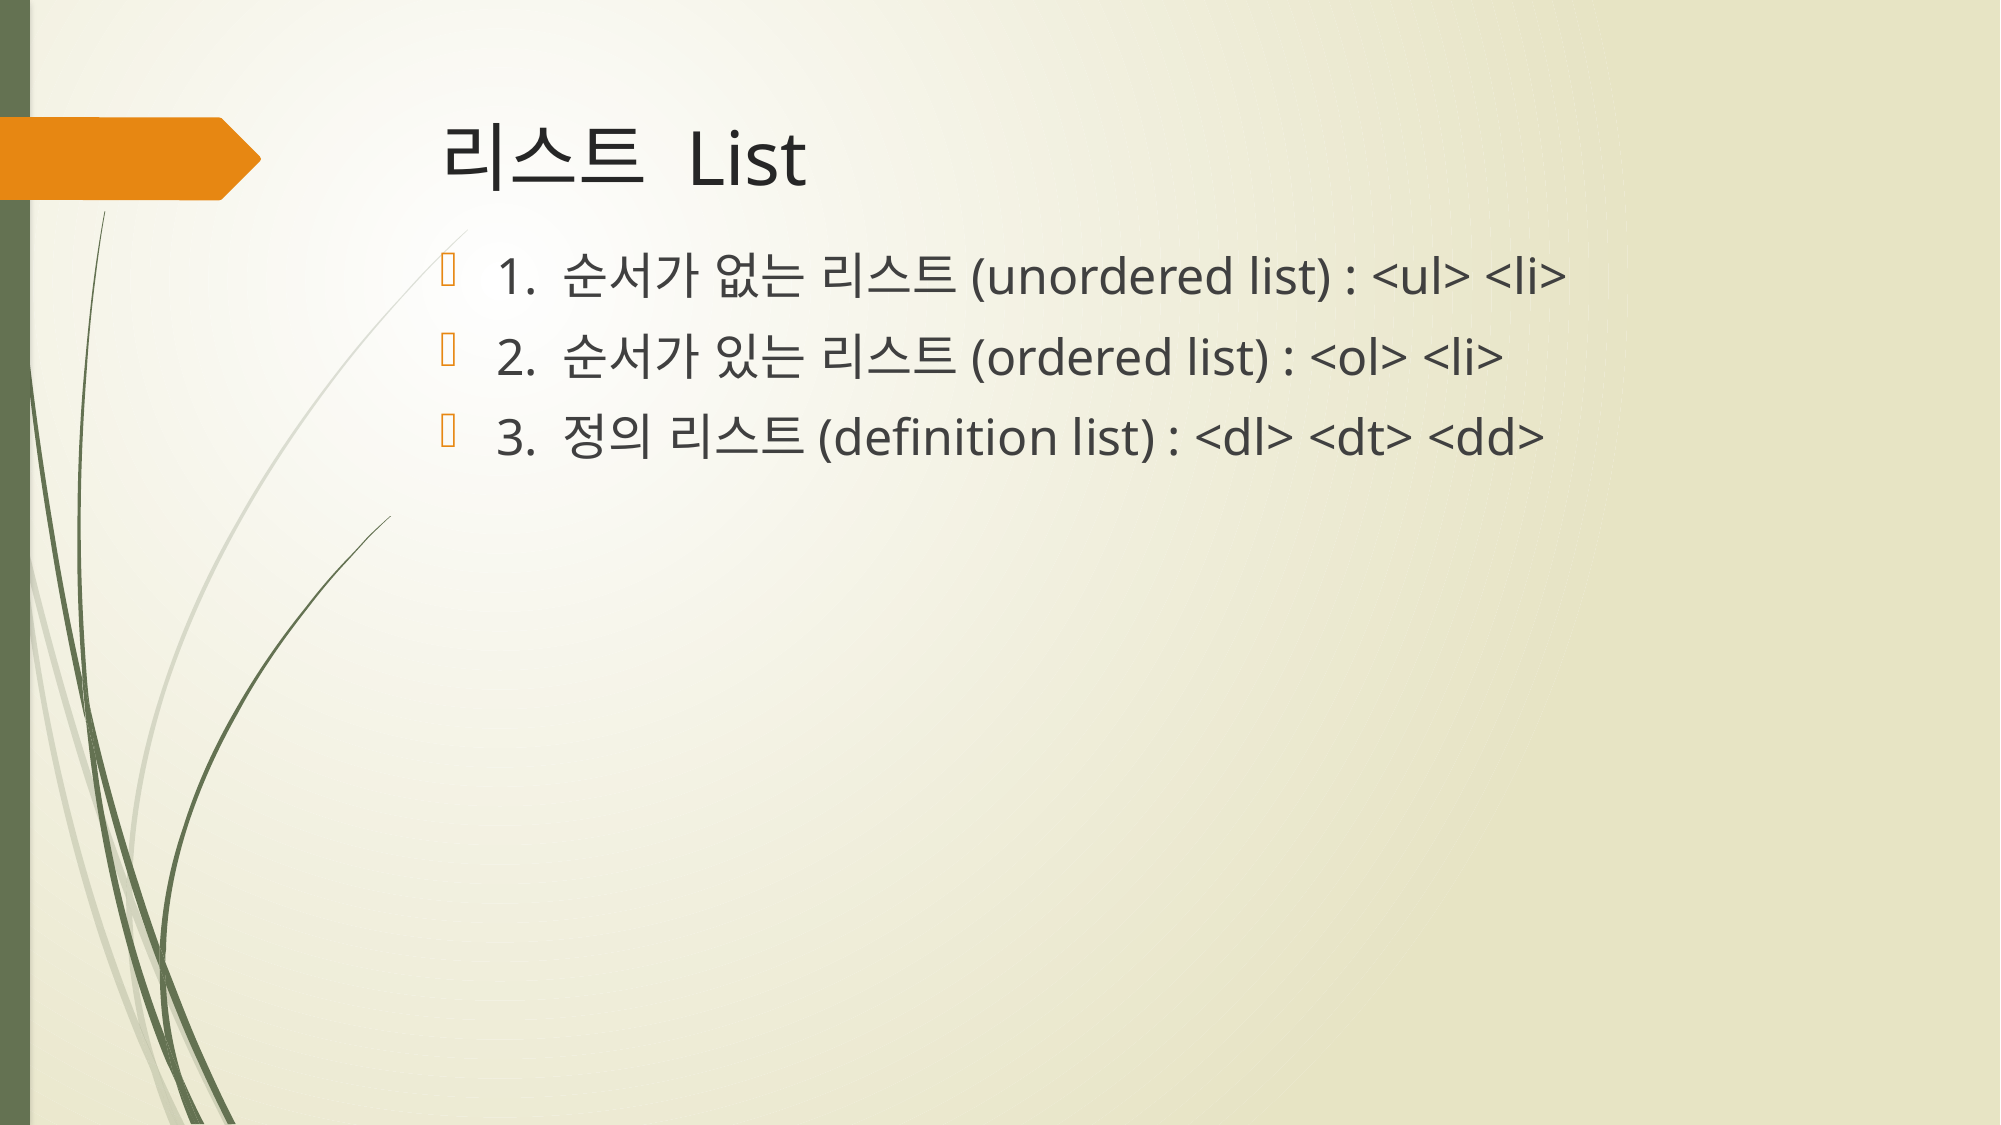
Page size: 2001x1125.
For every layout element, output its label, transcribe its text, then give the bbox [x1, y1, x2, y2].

title 리스트 List [425, 102, 1888, 236]
list 1. 순서가 없는 리스트(unordered list) : <ul> <li> 2. 순서가 있는 리스트(ordered list) : <ol> <li> 3. 정의 리스트(definition list) : <dl> <dt> <dd> [424, 236, 1888, 970]
